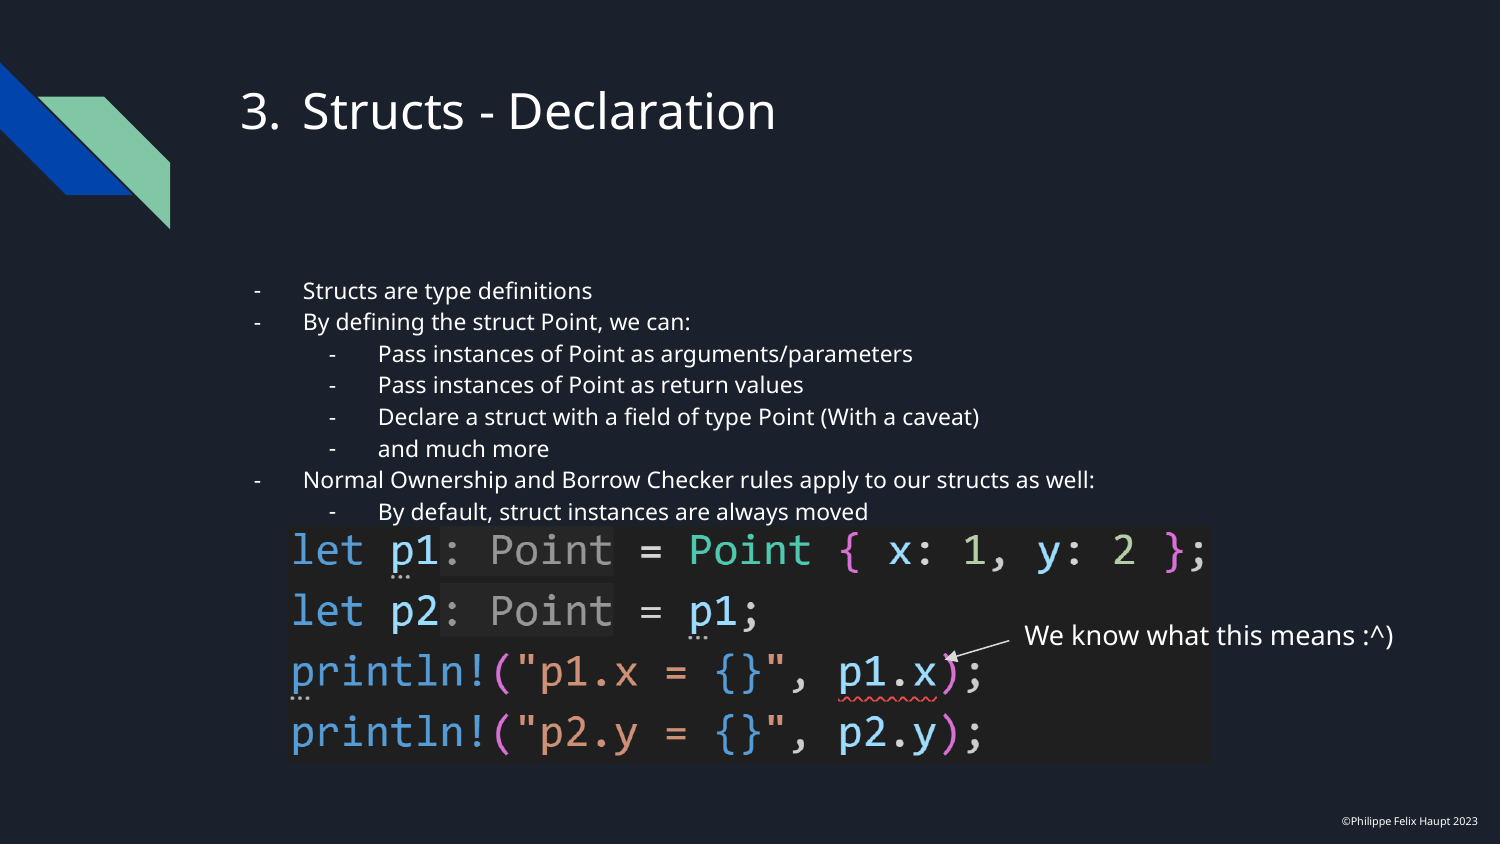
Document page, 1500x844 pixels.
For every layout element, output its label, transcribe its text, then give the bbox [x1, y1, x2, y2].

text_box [944, 640, 1010, 660]
text_box ©Philippe Felix Haupt 2023 [1326, 801, 1500, 844]
text_box We know what this means :^) [1218, 603, 1433, 666]
title Structs - Declaration [212, 64, 1368, 215]
list Structs are type definitions By defining the struct Point, we can: Pass instances of Point as arguments/parameters Pass instances of Point as return values Declare a struct with a field of type Point (With a caveat) and much more Normal Ownership and Borrow Checker rules apply to our structs as well: By default, struct instances are always moved [212, 257, 1368, 735]
picture [287, 525, 1213, 764]
